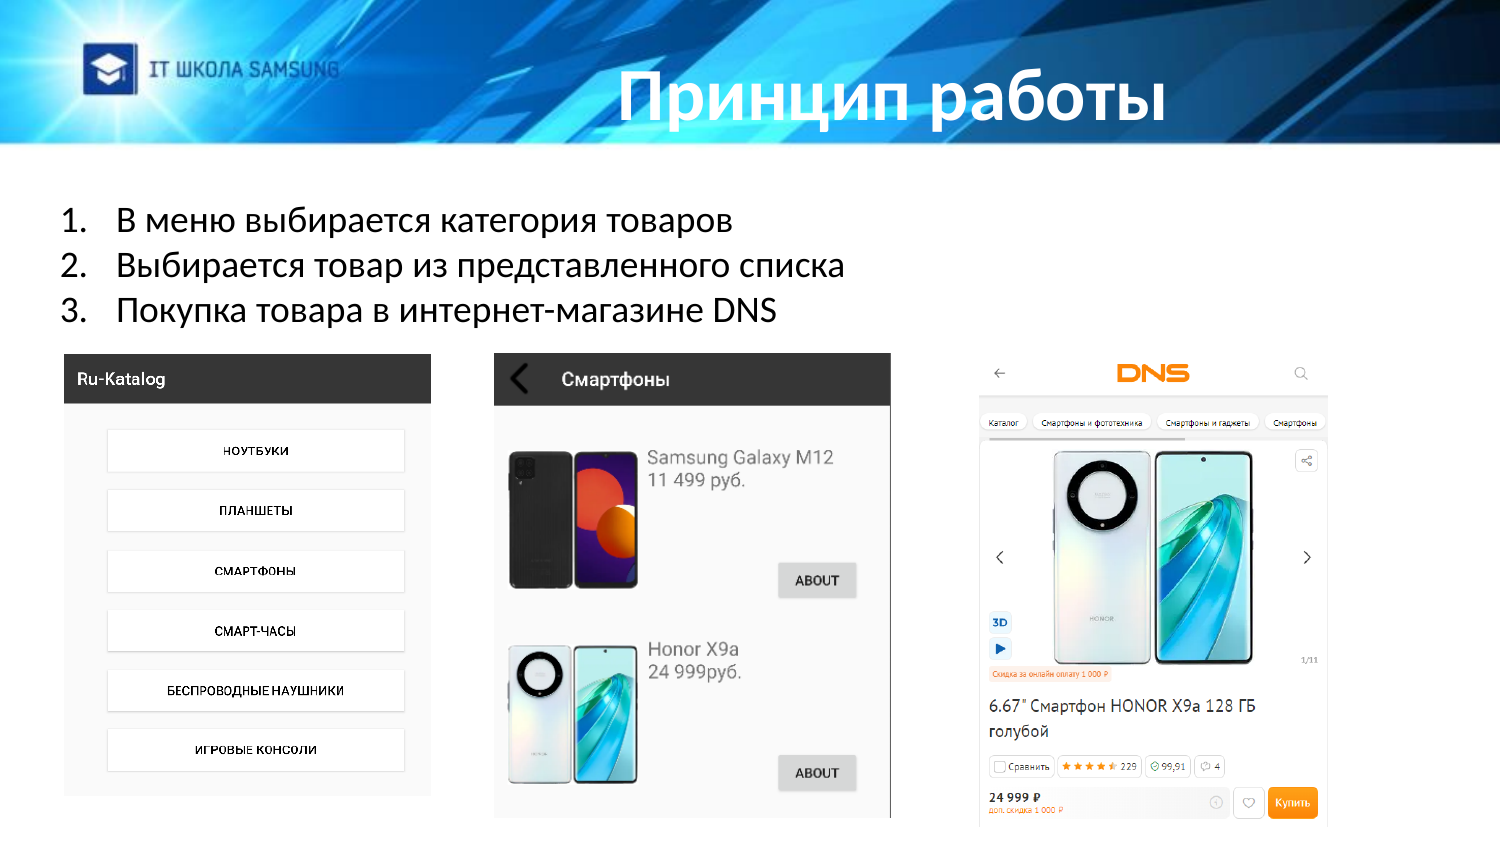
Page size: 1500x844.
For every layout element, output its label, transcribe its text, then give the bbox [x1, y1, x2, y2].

picture [0, 0, 1500, 844]
title Принцип работы [362, 33, 1425, 147]
text_box В меню выбирается категория товаров Выбирается товар из представленного списка Покупка товара в интернет-магазине DNS [44, 187, 1461, 338]
